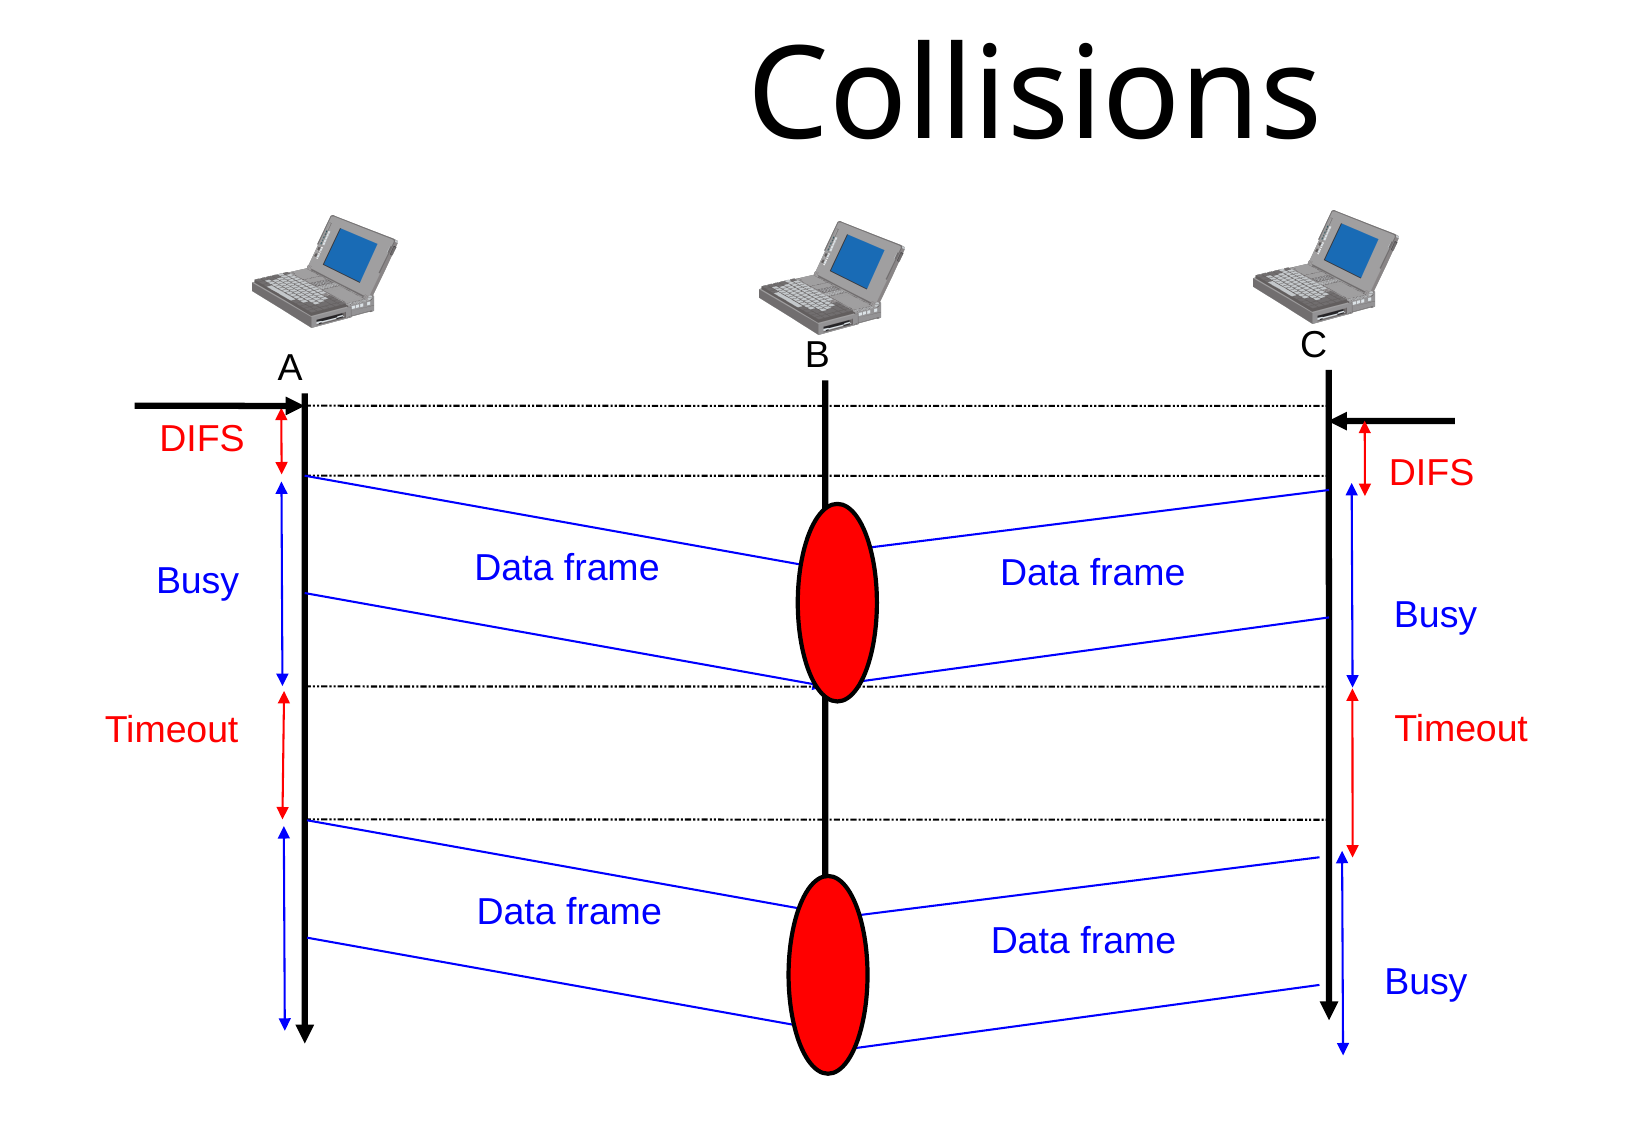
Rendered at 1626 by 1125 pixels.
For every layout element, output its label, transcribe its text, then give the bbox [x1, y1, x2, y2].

text_box B [804, 344, 830, 376]
text_box C [1300, 333, 1328, 365]
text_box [155, 481, 283, 686]
text_box A [277, 350, 303, 389]
title Collisions [549, 0, 1522, 199]
picture [252, 214, 398, 329]
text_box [283, 820, 1469, 1074]
text_box [134, 399, 305, 413]
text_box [304, 475, 826, 686]
picture [1253, 210, 1399, 325]
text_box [103, 688, 1530, 858]
text_box [1328, 414, 1363, 428]
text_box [1351, 482, 1478, 686]
picture [759, 221, 905, 336]
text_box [824, 489, 1330, 686]
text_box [1364, 420, 1476, 482]
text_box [158, 407, 282, 475]
